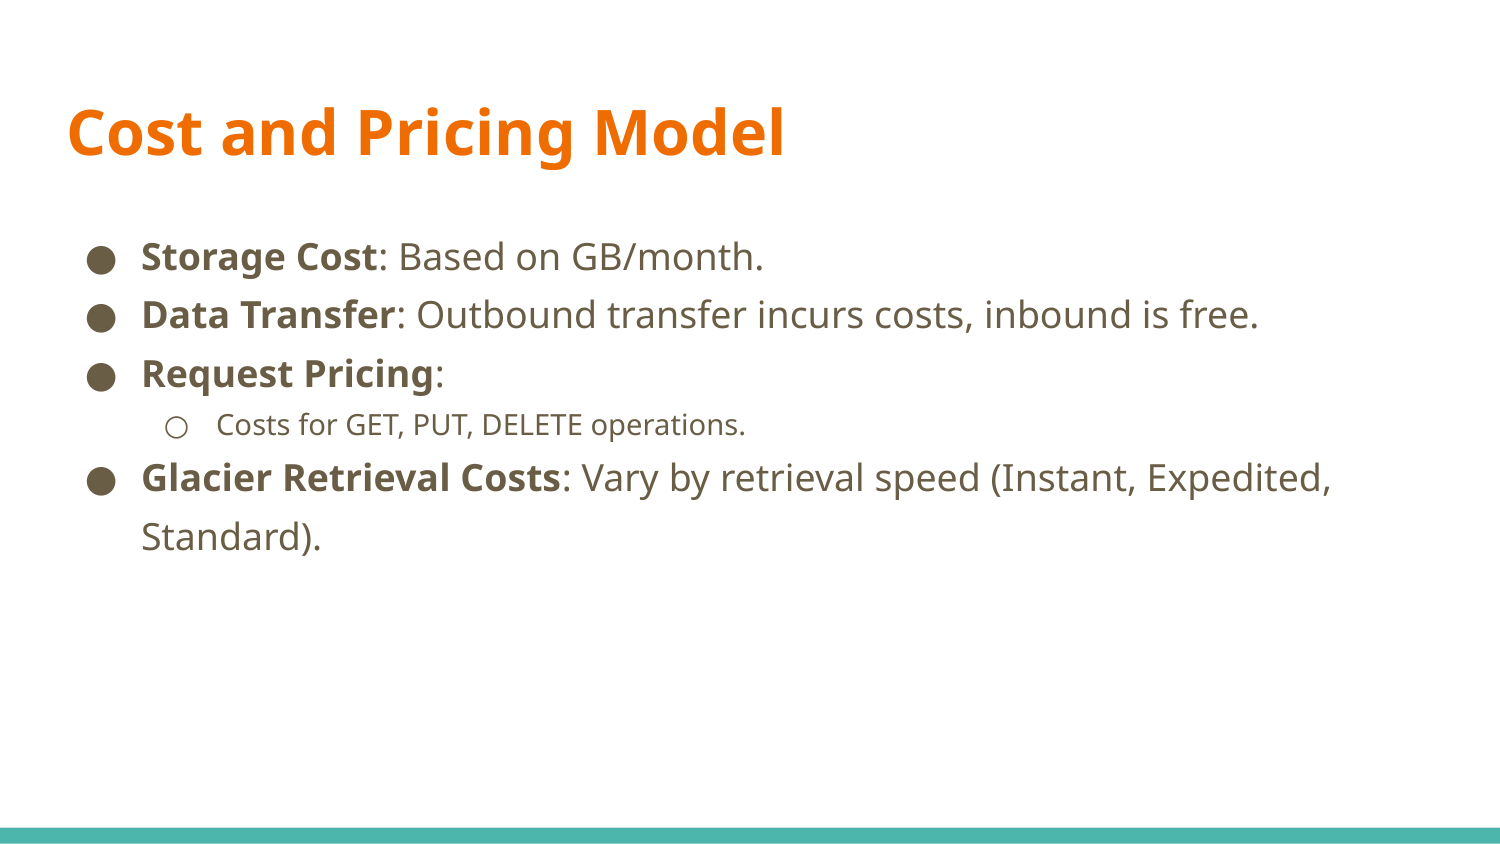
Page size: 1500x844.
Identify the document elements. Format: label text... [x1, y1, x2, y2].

title Cost and Pricing Model [51, 72, 1449, 189]
list Storage Cost: Based on GB/month. Data Transfer: Outbound transfer incurs costs, inbound is free. Request Pricing: Costs for GET, PUT, DELETE operations. Glacier Retrieval Costs: Vary by retrieval speed (Instant, Expedited, Standard). [51, 207, 1449, 750]
